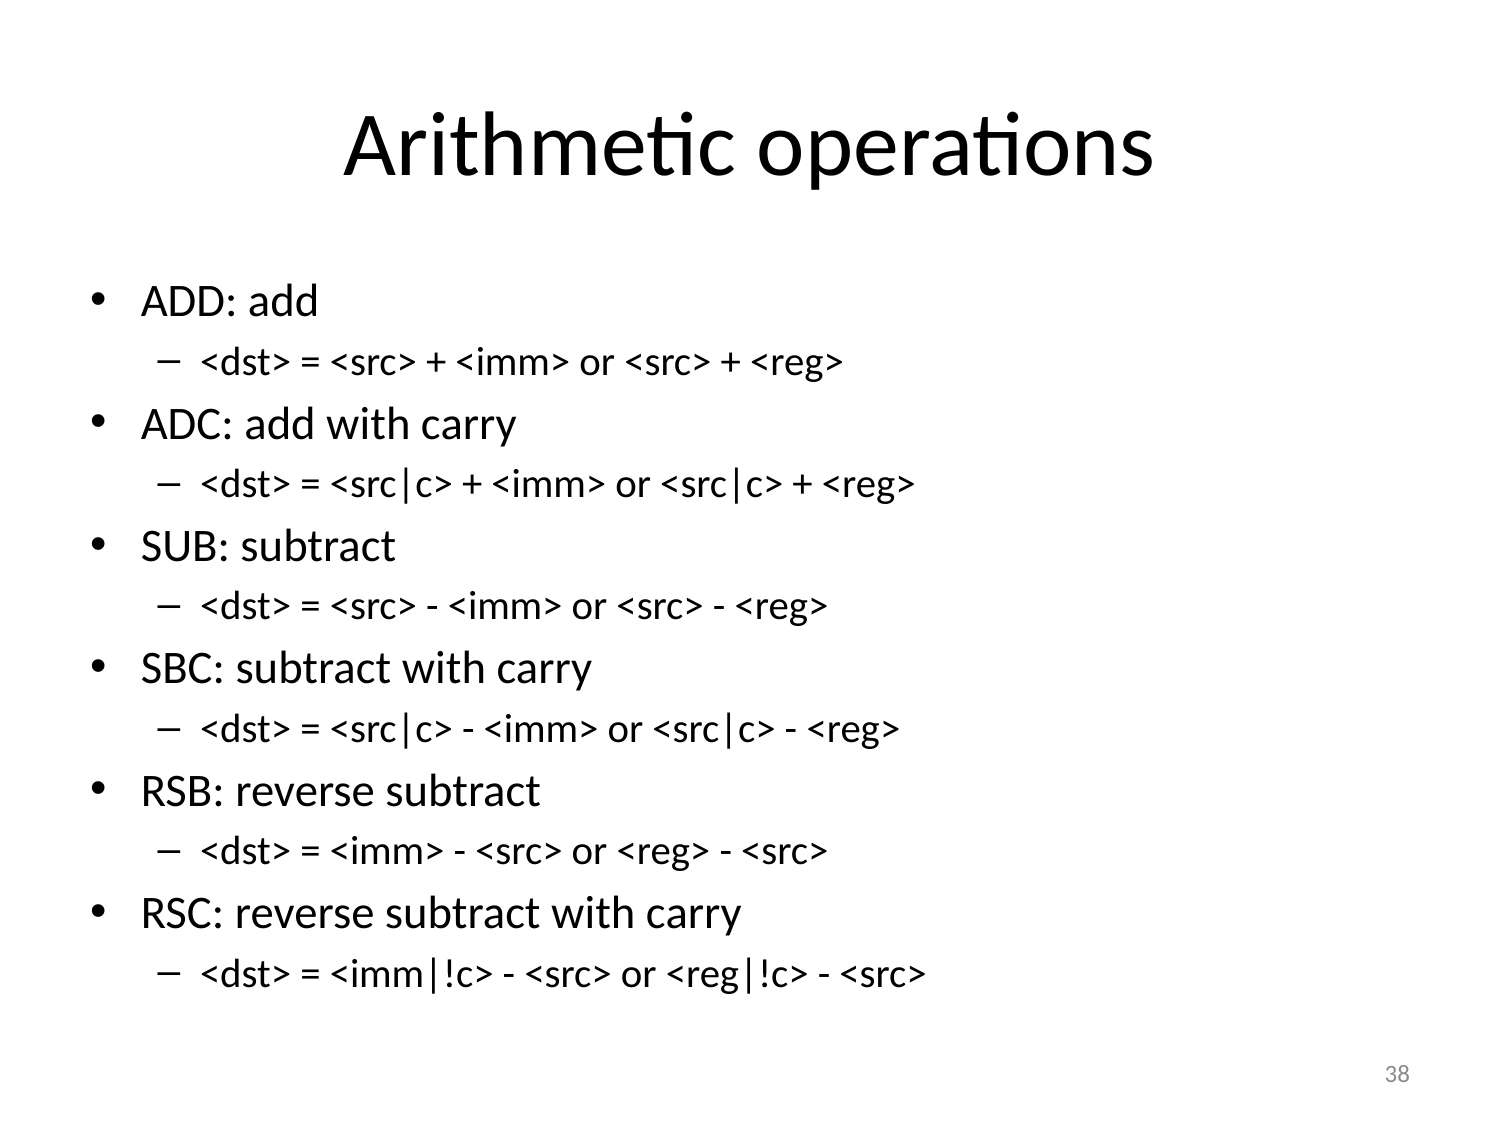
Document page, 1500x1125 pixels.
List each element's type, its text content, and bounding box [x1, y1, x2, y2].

title Arithmetic operations [75, 45, 1425, 233]
list ADD: add <dst> = <src> + <imm> or <src> + <reg> ADC: add with carry <dst> = <src|c> + <imm> or <src|c> + <reg> SUB: subtract <dst> = <src> - <imm> or <src> - <reg> SBC: subtract with carry <dst> = <src|c> - <imm> or <src|c> - <reg> RSB: reverse subtract <dst> = <imm> - <src> or <reg> - <src> RSC: reverse subtract with carry <dst> = <imm|!c> - <src> or <reg|!c> - <src> [75, 262, 1425, 1005]
slide_number 38 [1074, 1042, 1425, 1103]
